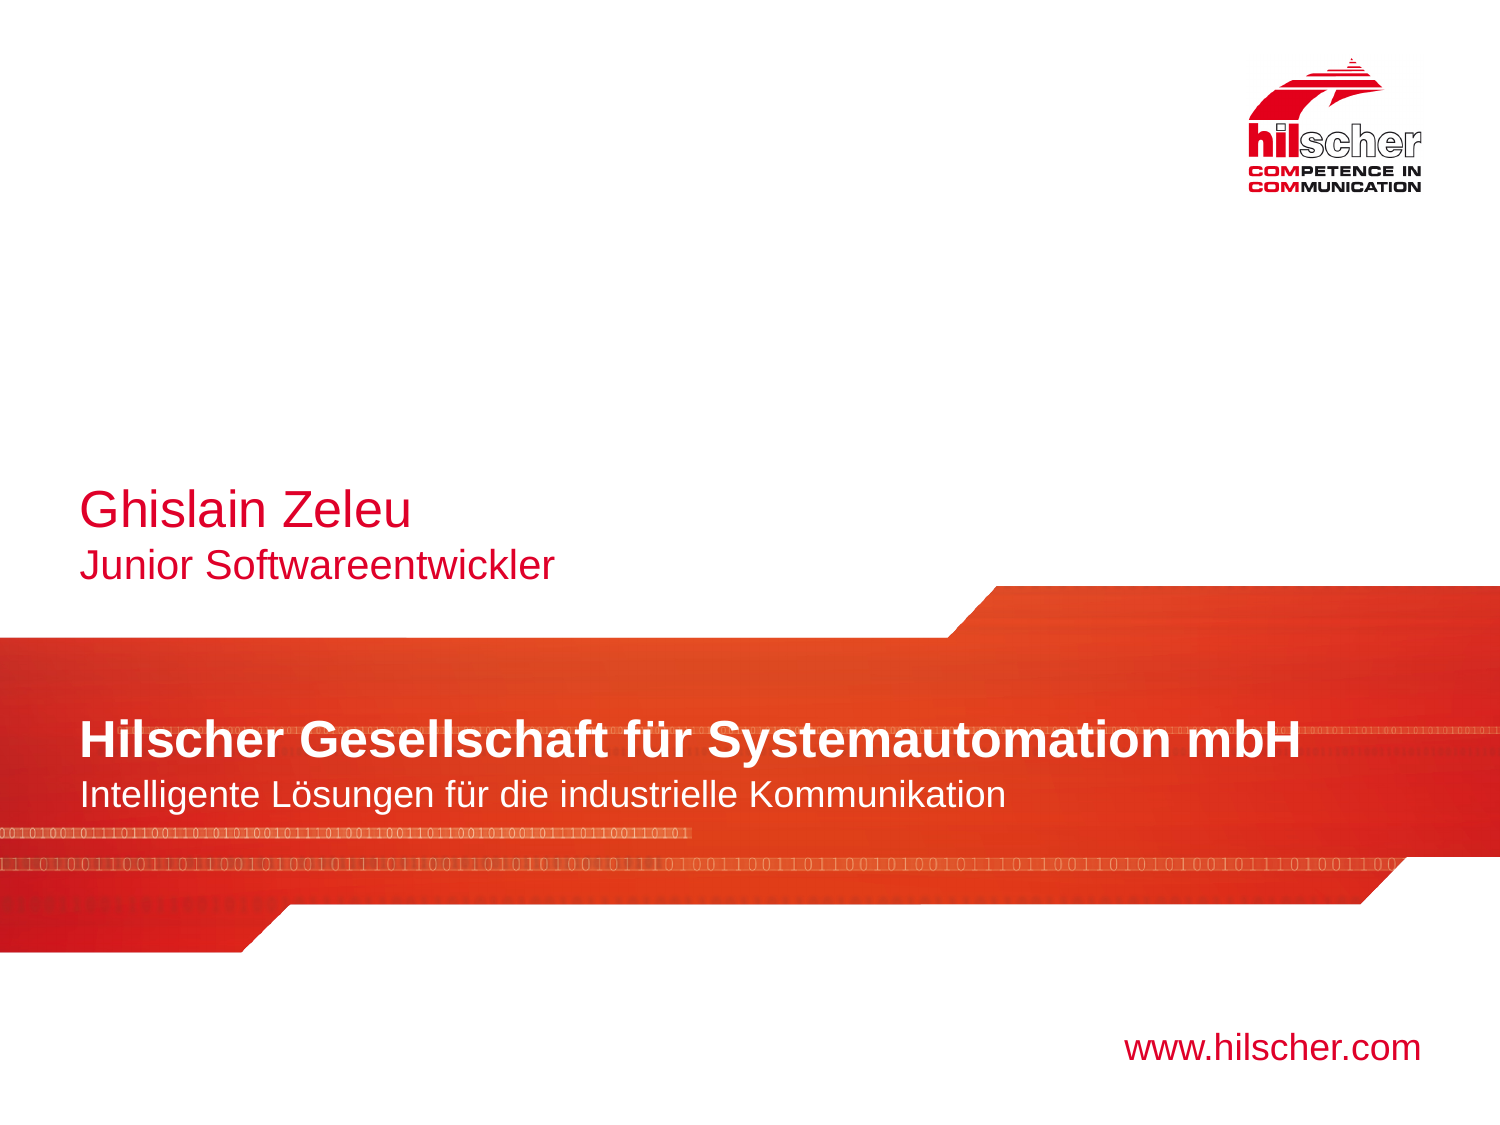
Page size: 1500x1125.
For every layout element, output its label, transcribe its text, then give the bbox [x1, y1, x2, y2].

picture [1246, 54, 1424, 195]
text_box Intelligente Lösungen für die industrielle Kommunikation [64, 762, 1247, 858]
text_box Hilscher Gesellschaft für Systemautomation mbH [64, 698, 1353, 811]
footer www.hilscher.com [1035, 1015, 1500, 1094]
picture [0, 586, 1500, 953]
text_box Ghislain Zeleu Junior Softwareentwickler [64, 467, 1471, 596]
